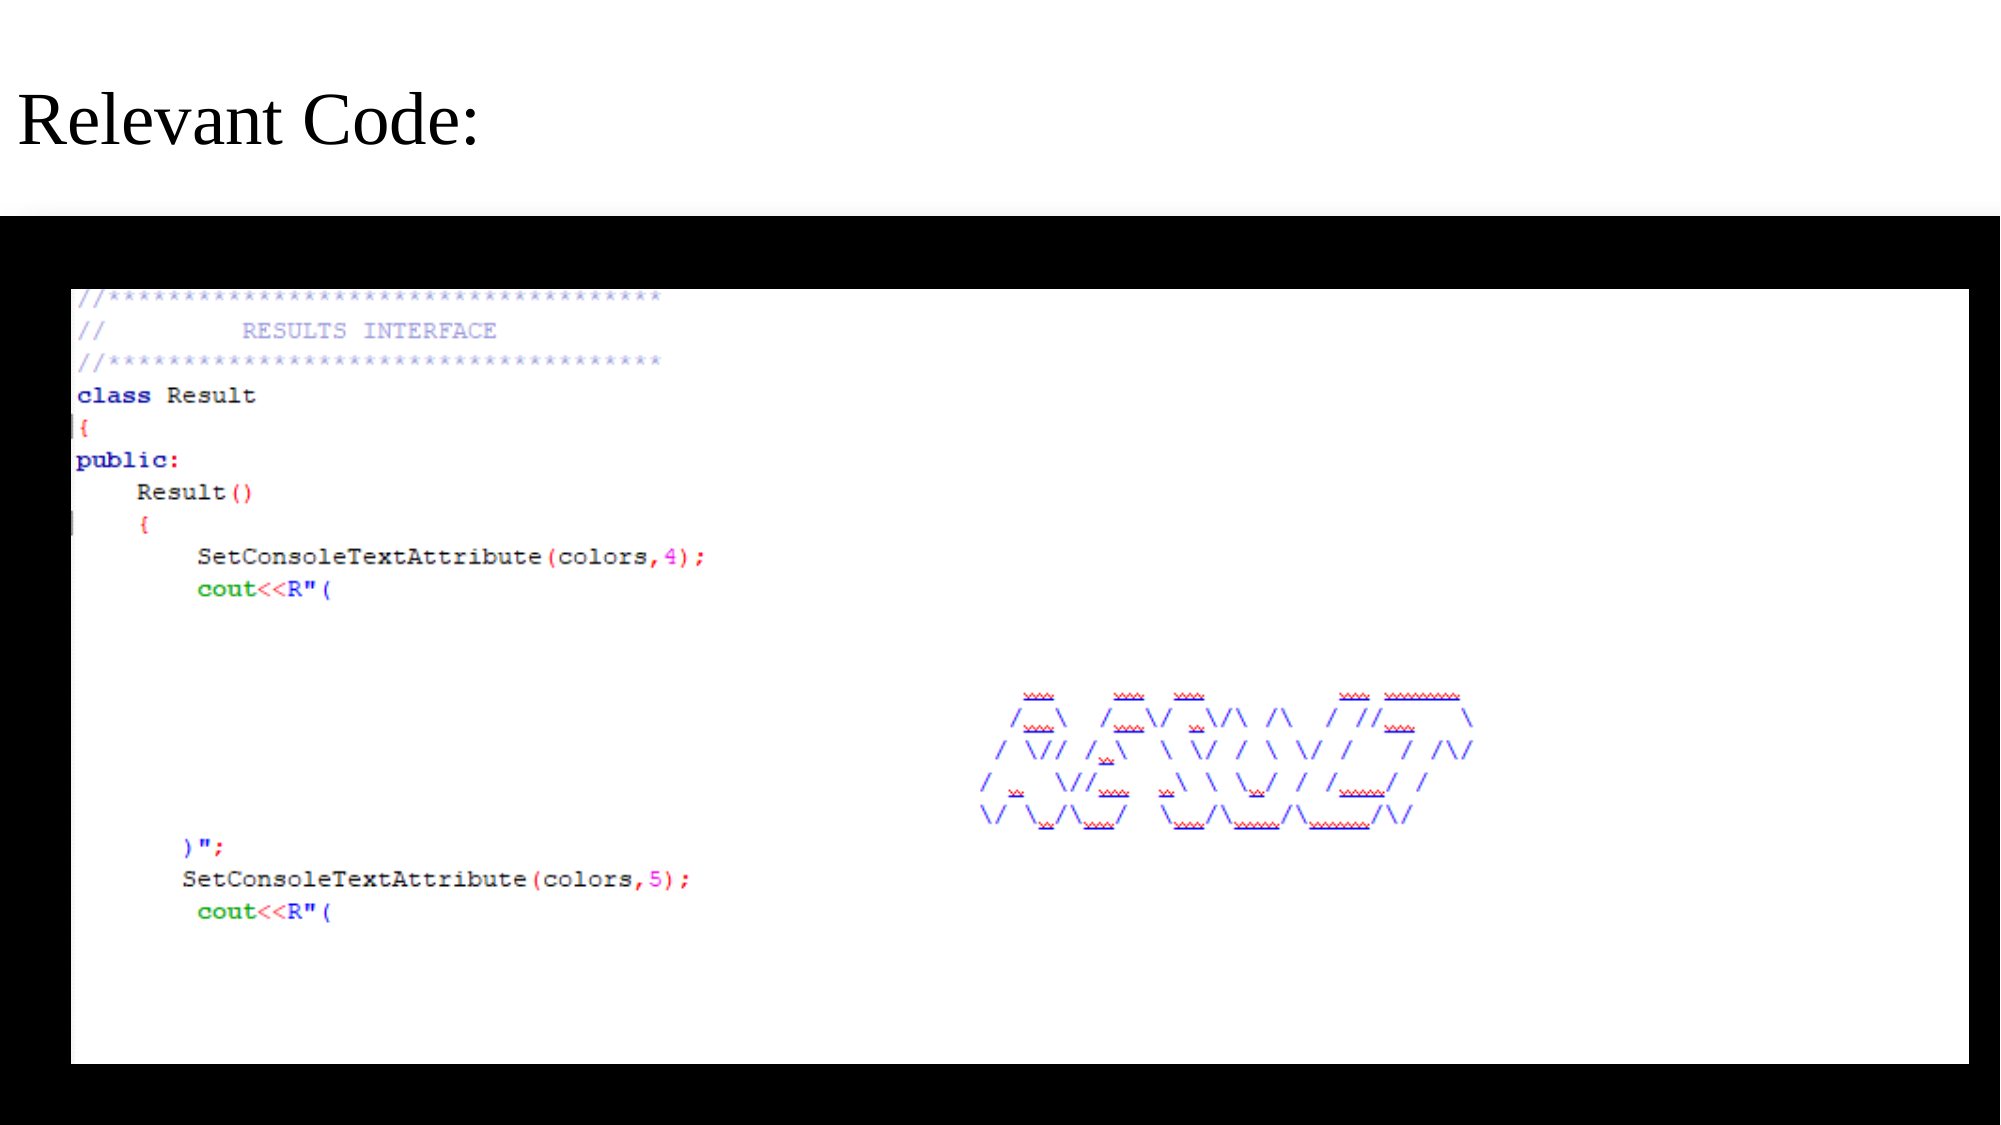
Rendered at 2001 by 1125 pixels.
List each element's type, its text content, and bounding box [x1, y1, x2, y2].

text_box Relevant Code: [2, 62, 1020, 168]
picture [70, 288, 1970, 1065]
